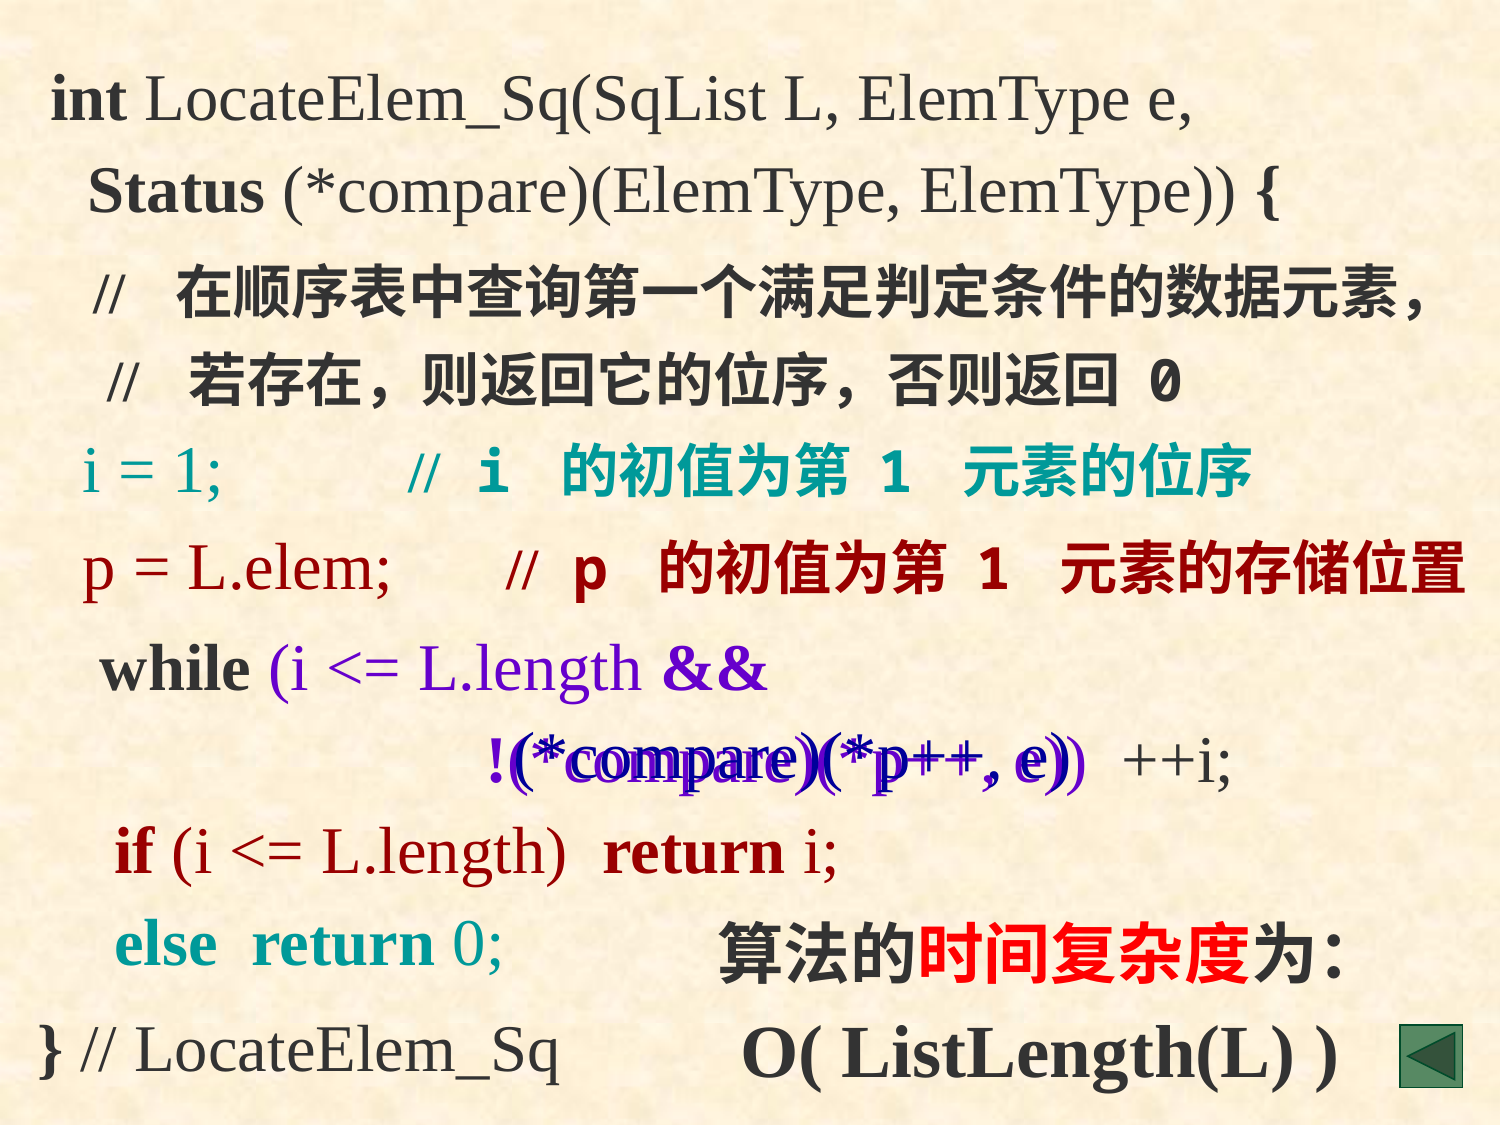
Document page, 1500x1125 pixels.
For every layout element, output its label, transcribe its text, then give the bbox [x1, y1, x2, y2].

text_box int LocateElem_Sq(SqList L, ElemType e, Status (*compare)(ElemType, ElemType)) { // 在顺序表中查询第一个满足判定条件的数据元素， // 若存在，则返回它的位序，否则返回 0 } // LocateElem_Sq [22, 34, 1500, 1092]
text_box if (i <= L.length) return i; else return 0; [99, 787, 855, 987]
picture [0, 0, 1500, 1125]
text_box while (i <= L.length && !(*compare)(*p++, e)) ++i; [85, 604, 1250, 804]
text_box i = 1; // i 的初值为第 1 元素的位序 p = L.elem; // p 的初值为第 1 元素的存储位置 [68, 410, 1483, 612]
text_box [1399, 1024, 1463, 1088]
text_box O( ListLength(L) ) [687, 994, 1355, 1100]
text_box (*compare)(*p++, e) [499, 704, 1088, 800]
text_box 算法的时间复杂度为： [702, 904, 1400, 1000]
